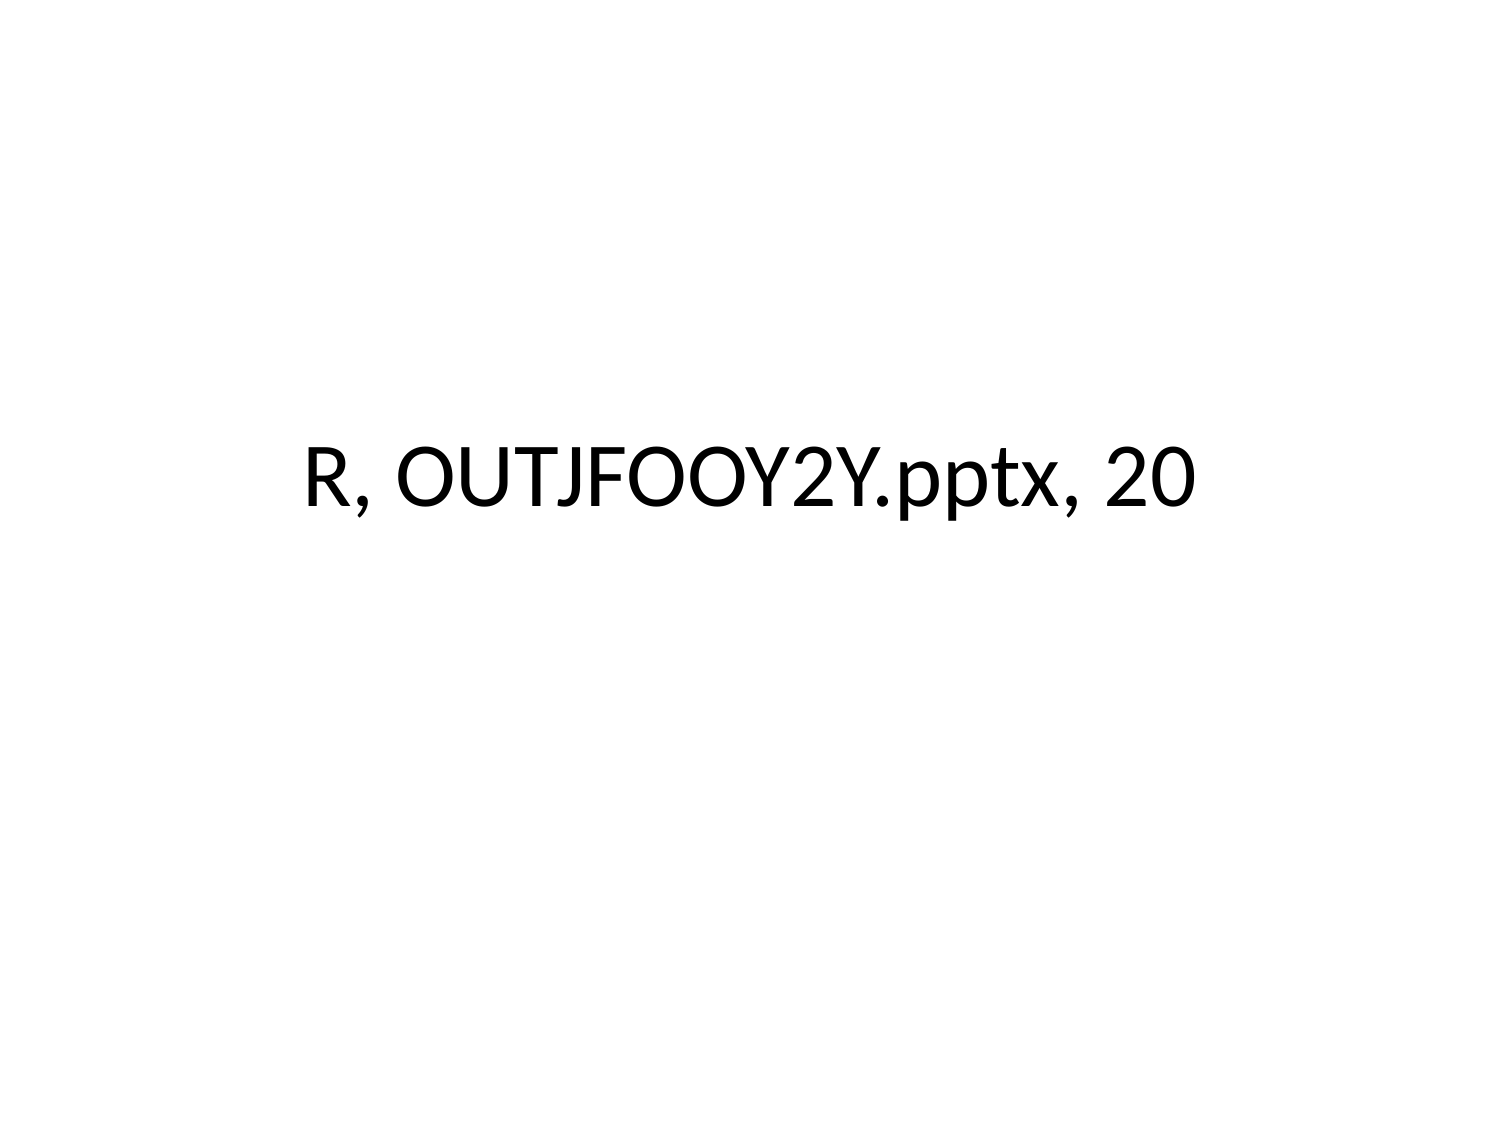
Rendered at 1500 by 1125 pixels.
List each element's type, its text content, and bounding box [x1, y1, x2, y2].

title R, OUTJFOOY2Y.pptx, 20 [112, 349, 1388, 591]
